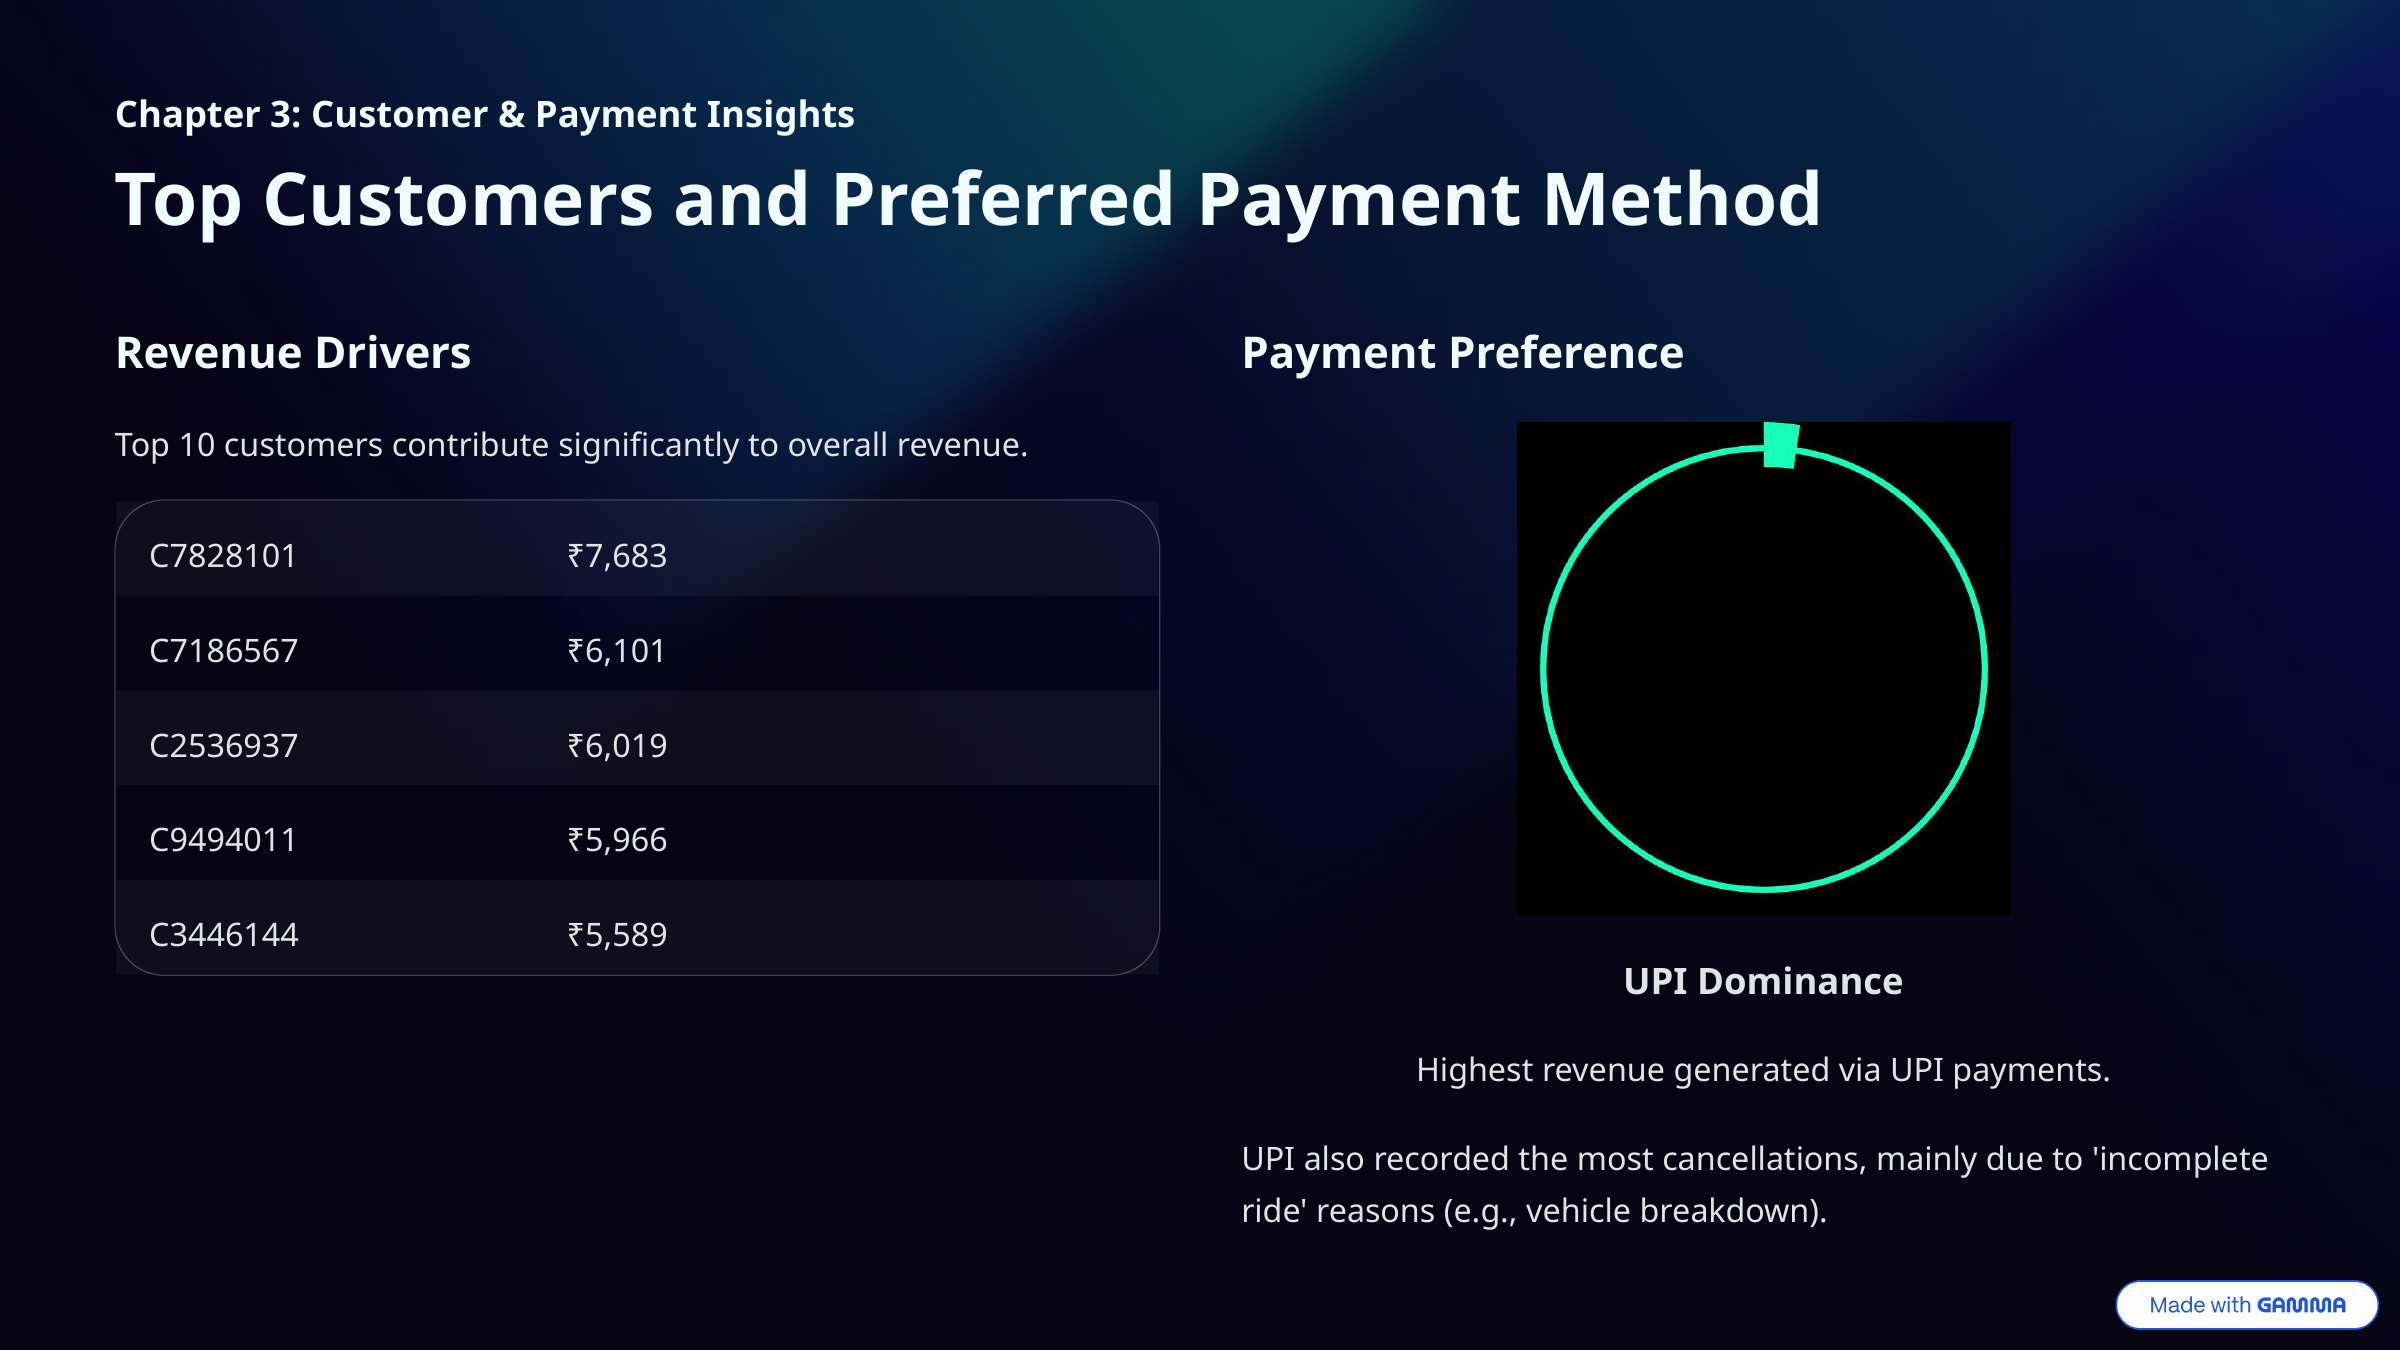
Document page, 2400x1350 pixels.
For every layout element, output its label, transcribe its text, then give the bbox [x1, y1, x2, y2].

text_box C7828101 [149, 522, 500, 575]
text_box Payment Preference [1241, 322, 1680, 378]
text_box [116, 501, 1159, 595]
text_box [116, 690, 1159, 784]
text_box Revenue Drivers [115, 322, 554, 378]
text_box ₹6,019 [566, 711, 1126, 764]
text_box Top Customers and Preferred Payment Method [115, 149, 1715, 241]
text_box C2536937 [149, 711, 500, 764]
text_box [116, 784, 1159, 879]
text_box ₹5,589 [566, 900, 1126, 954]
text_box Highest revenue generated via UPI payments. [1241, 1035, 2287, 1089]
text_box ₹6,101 [566, 616, 1126, 670]
picture [1517, 422, 2011, 916]
text_box ₹7,683 [566, 522, 1126, 575]
text_box Chapter 3: Customer & Payment Insights [115, 90, 806, 137]
text_box Top 10 customers contribute significantly to overall revenue. [115, 410, 1160, 463]
text_box C3446144 [149, 900, 500, 954]
picture [2106, 1271, 2389, 1339]
text_box [116, 595, 1159, 690]
text_box UPI also recorded the most cancellations, mainly due to 'incomplete ride' reasons (e.g., vehicle breakdown). [1241, 1125, 2287, 1231]
text_box C9494011 [149, 805, 500, 859]
text_box [116, 879, 1159, 974]
text_box C7186567 [149, 616, 500, 670]
text_box ₹5,966 [566, 805, 1126, 859]
text_box UPI Dominance [1581, 956, 1947, 1003]
